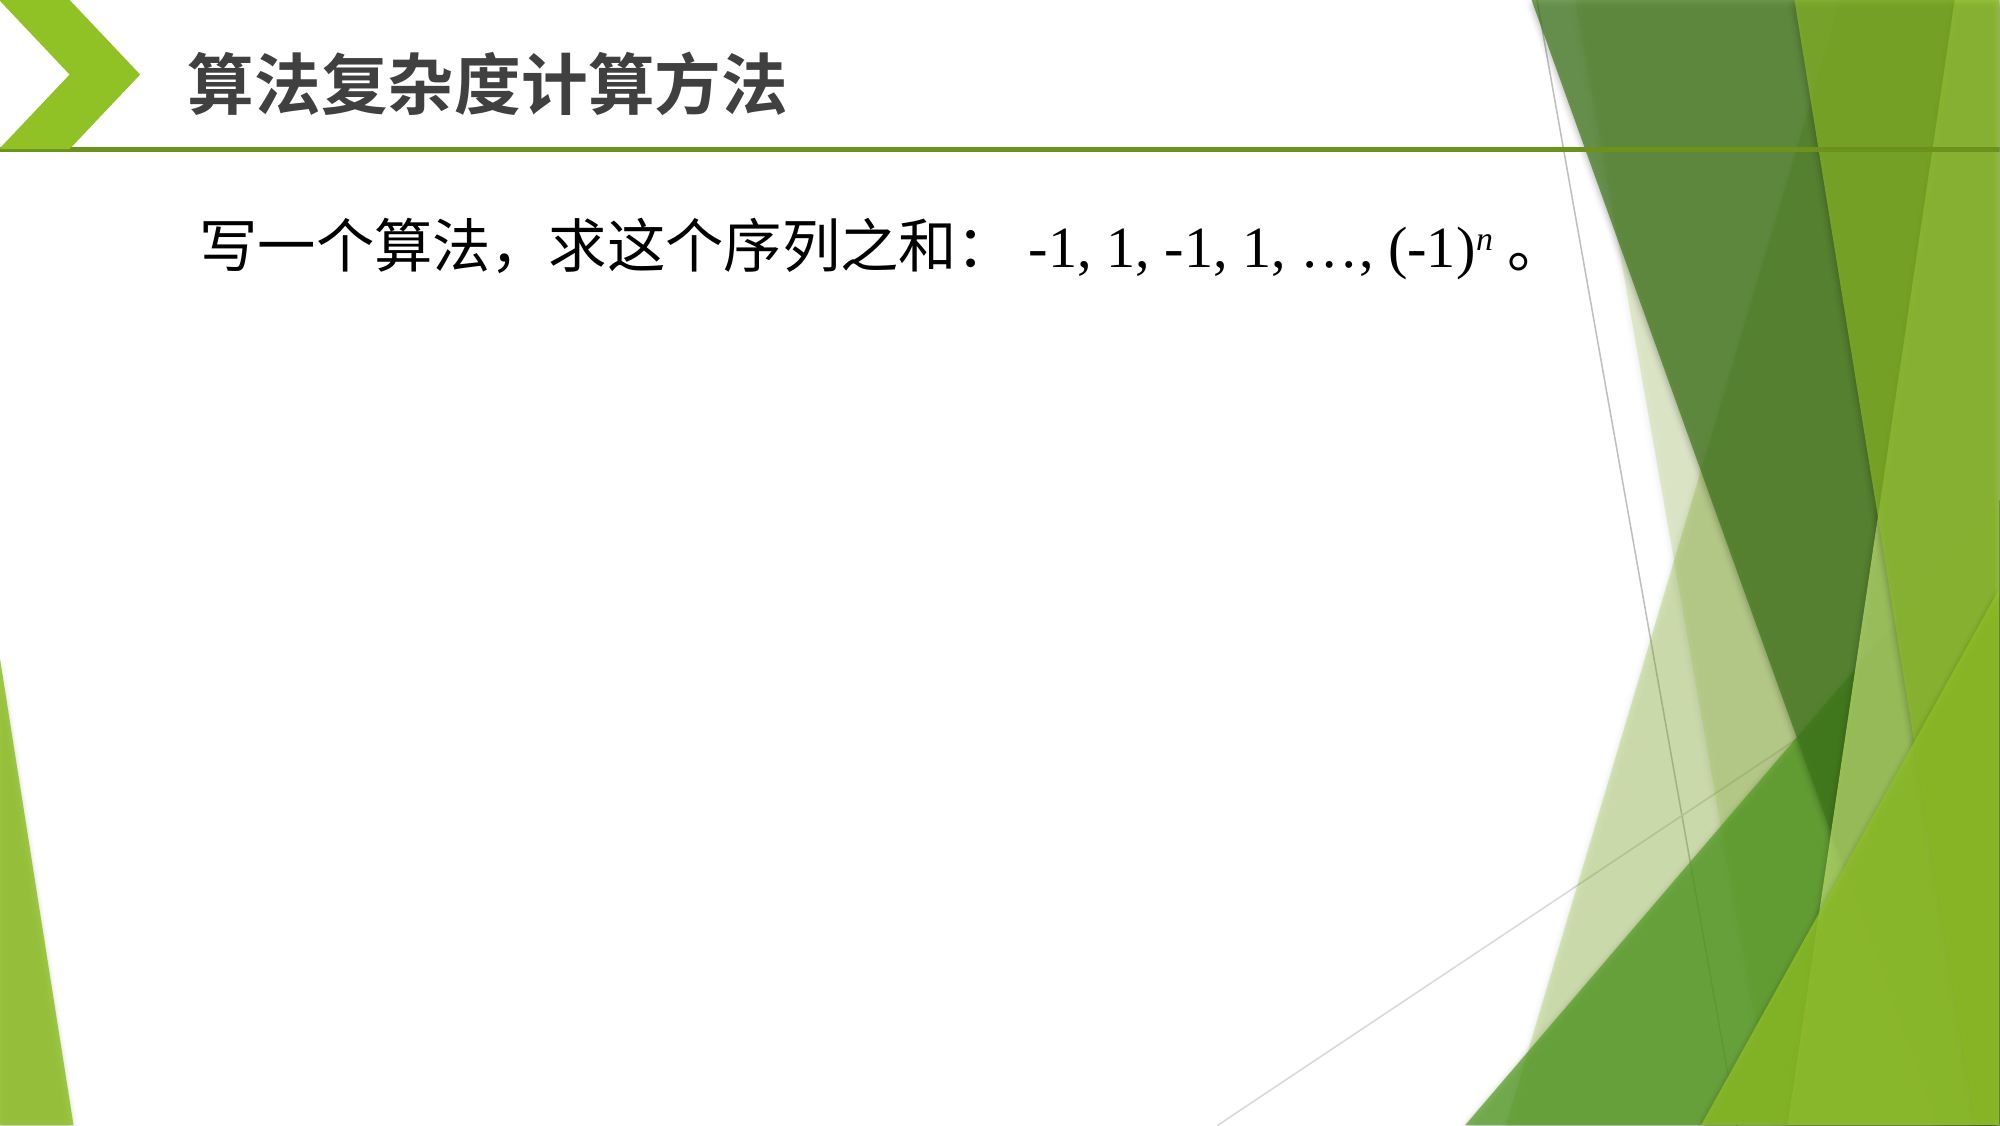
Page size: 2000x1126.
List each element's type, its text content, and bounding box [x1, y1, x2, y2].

text_box [0, 0, 142, 148]
text_box 算法复杂度计算方法 [173, 35, 823, 131]
text_box 写一个算法，求这个序列之和：-1, 1, -1, 1, …, (-1)n。 [78, 167, 1650, 287]
